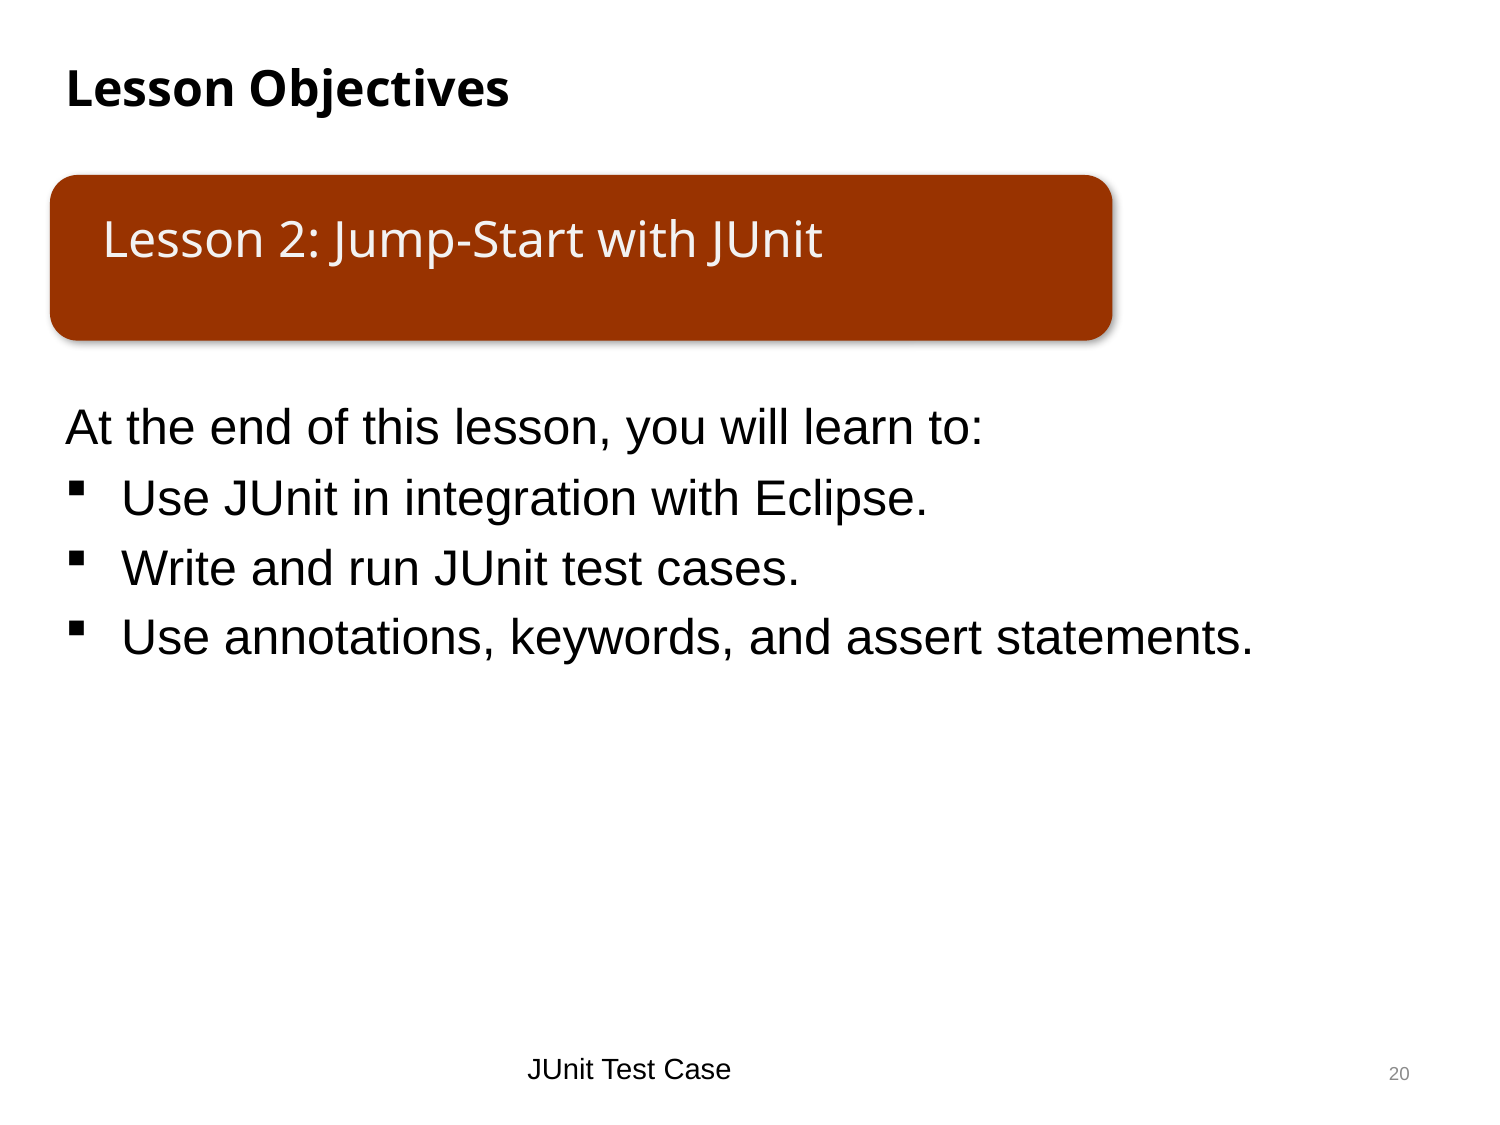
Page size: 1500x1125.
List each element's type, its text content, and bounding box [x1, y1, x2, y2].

slide_number 20 [1074, 1042, 1425, 1103]
footer JUnit Test Case [512, 1042, 988, 1103]
title Lesson Objectives [50, 24, 1088, 148]
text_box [49, 174, 1113, 341]
list At the end of this lesson, you will learn to: Use JUnit in integration with Eclipse. Write and run JUnit test cases. Use annotations, keywords, and assert statements. [50, 387, 1338, 900]
